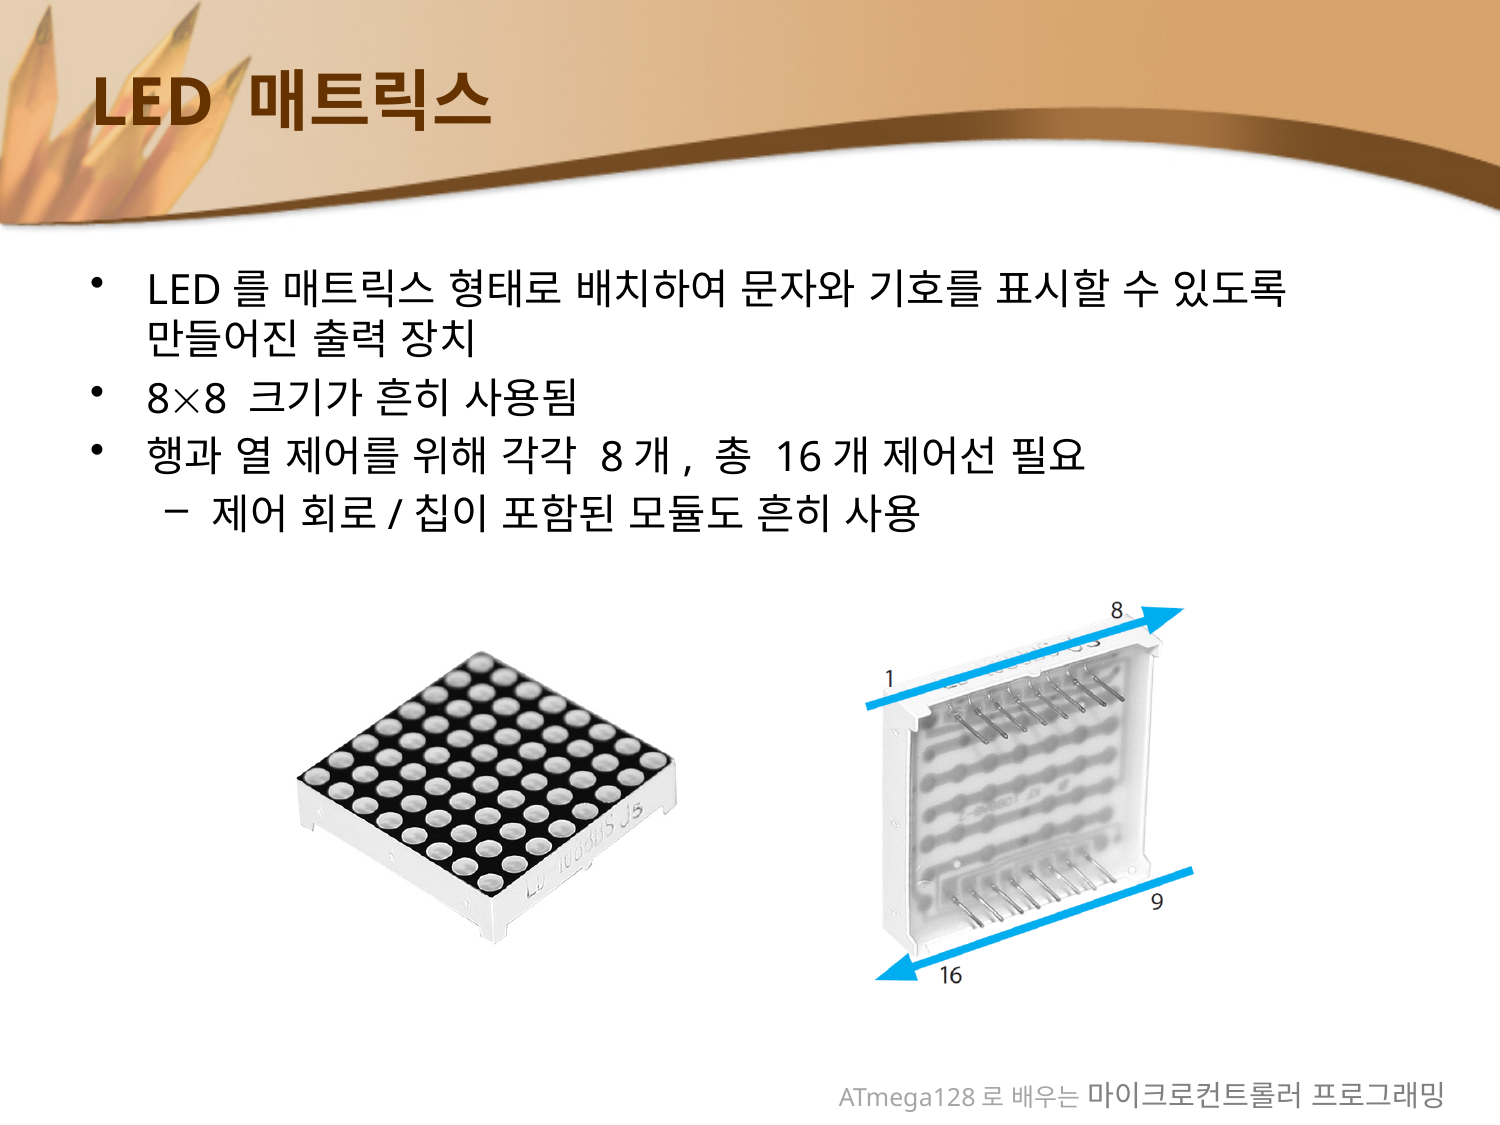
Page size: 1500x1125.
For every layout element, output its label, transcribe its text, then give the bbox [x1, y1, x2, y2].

list LED를 매트릭스 형태로 배치하여 문자와 기호를 표시할 수 있도록 만들어진 출력 장치 88 크기가 흔히 사용됨 행과 열 제어를 위해 각각 8개, 총 16개 제어선 필요 제어 회로/칩이 포함된 모듈도 흔히 사용 [75, 255, 1425, 1047]
title LED 매트릭스 [75, 47, 1140, 149]
picture [0, 0, 1500, 1125]
